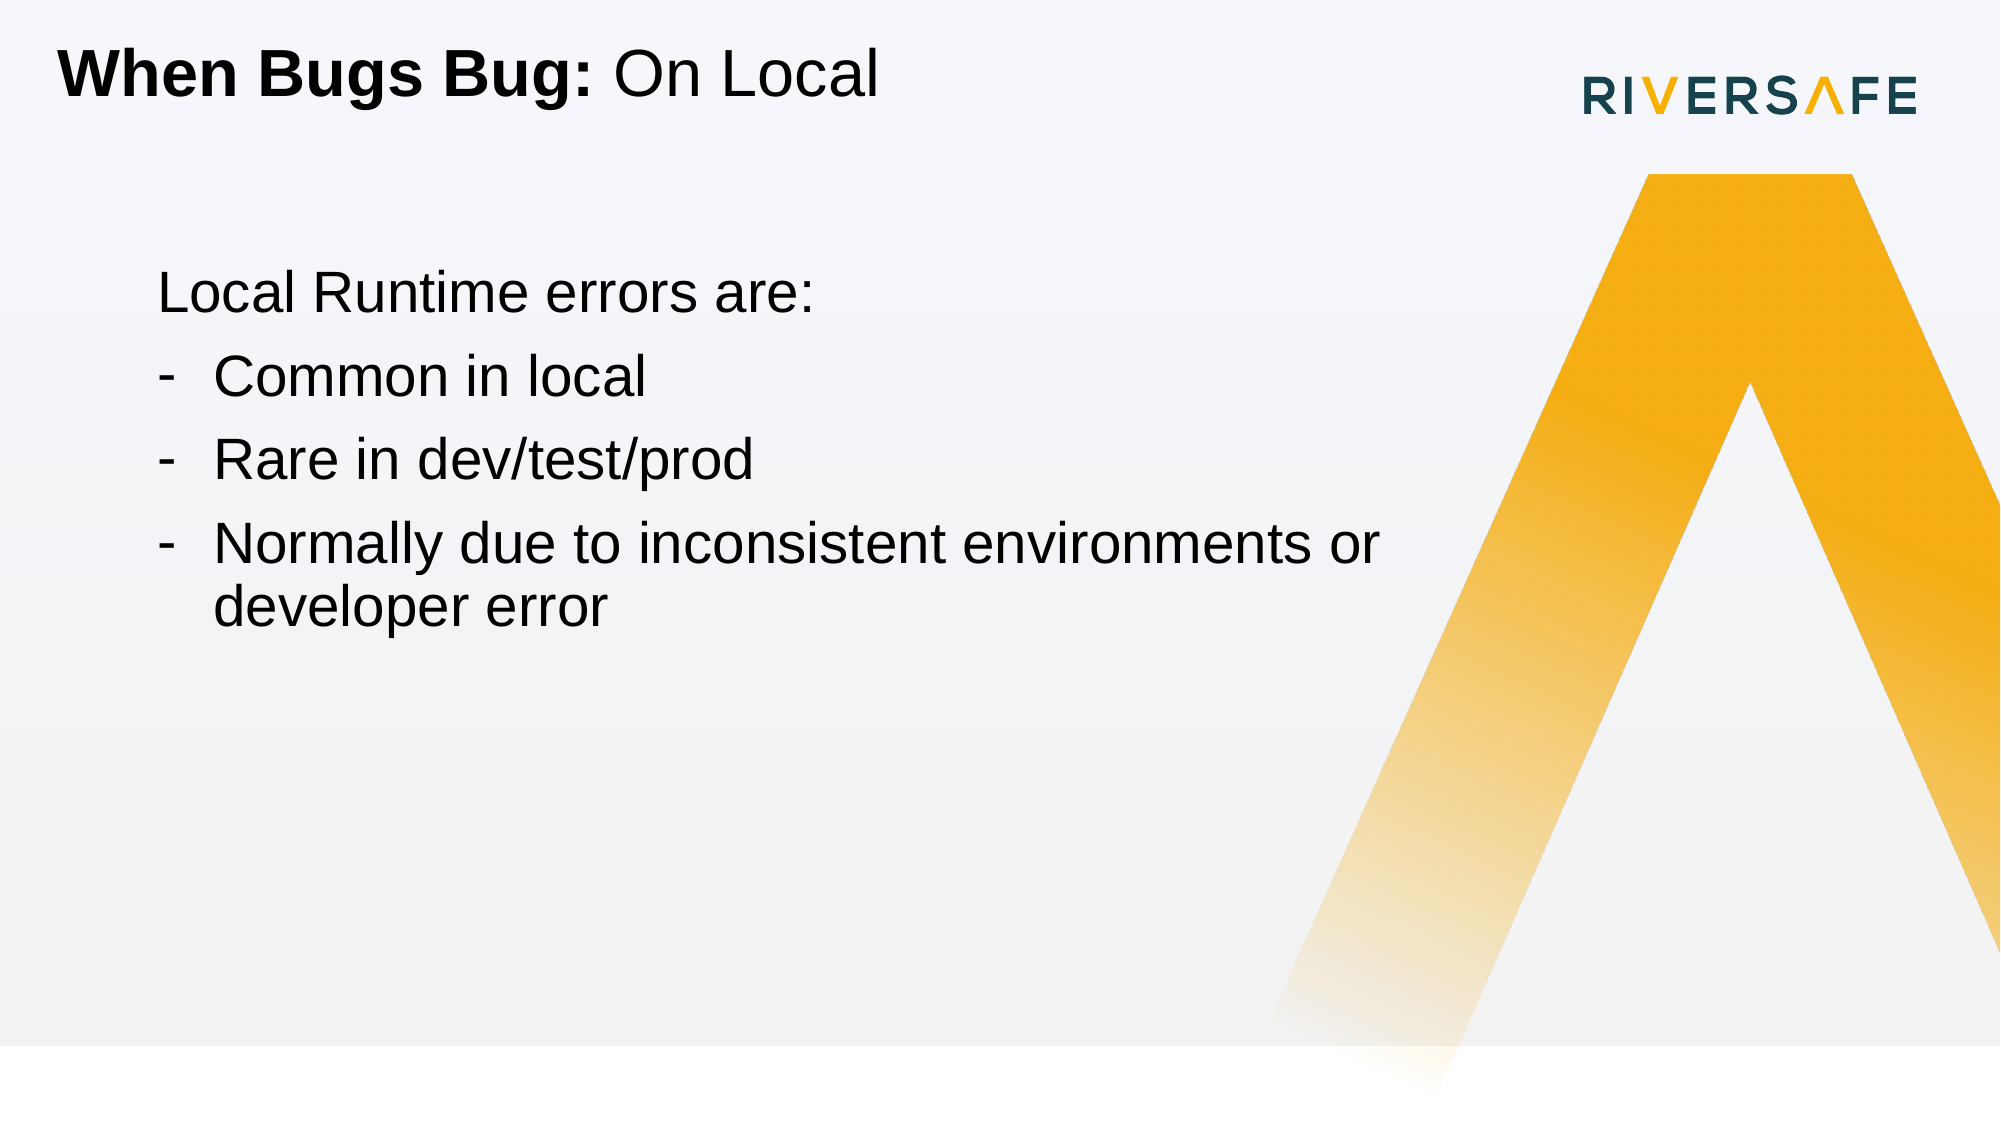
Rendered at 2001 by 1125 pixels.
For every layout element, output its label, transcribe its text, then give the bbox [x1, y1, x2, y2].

picture [1206, 174, 2001, 1125]
text_box Local Runtime errors are: Common in local Rare in dev/test/prod Normally due to inconsistent environments or developer error [142, 254, 1669, 969]
title When Bugs Bug: On Local [42, 22, 1768, 240]
picture [1768, 75, 1916, 115]
